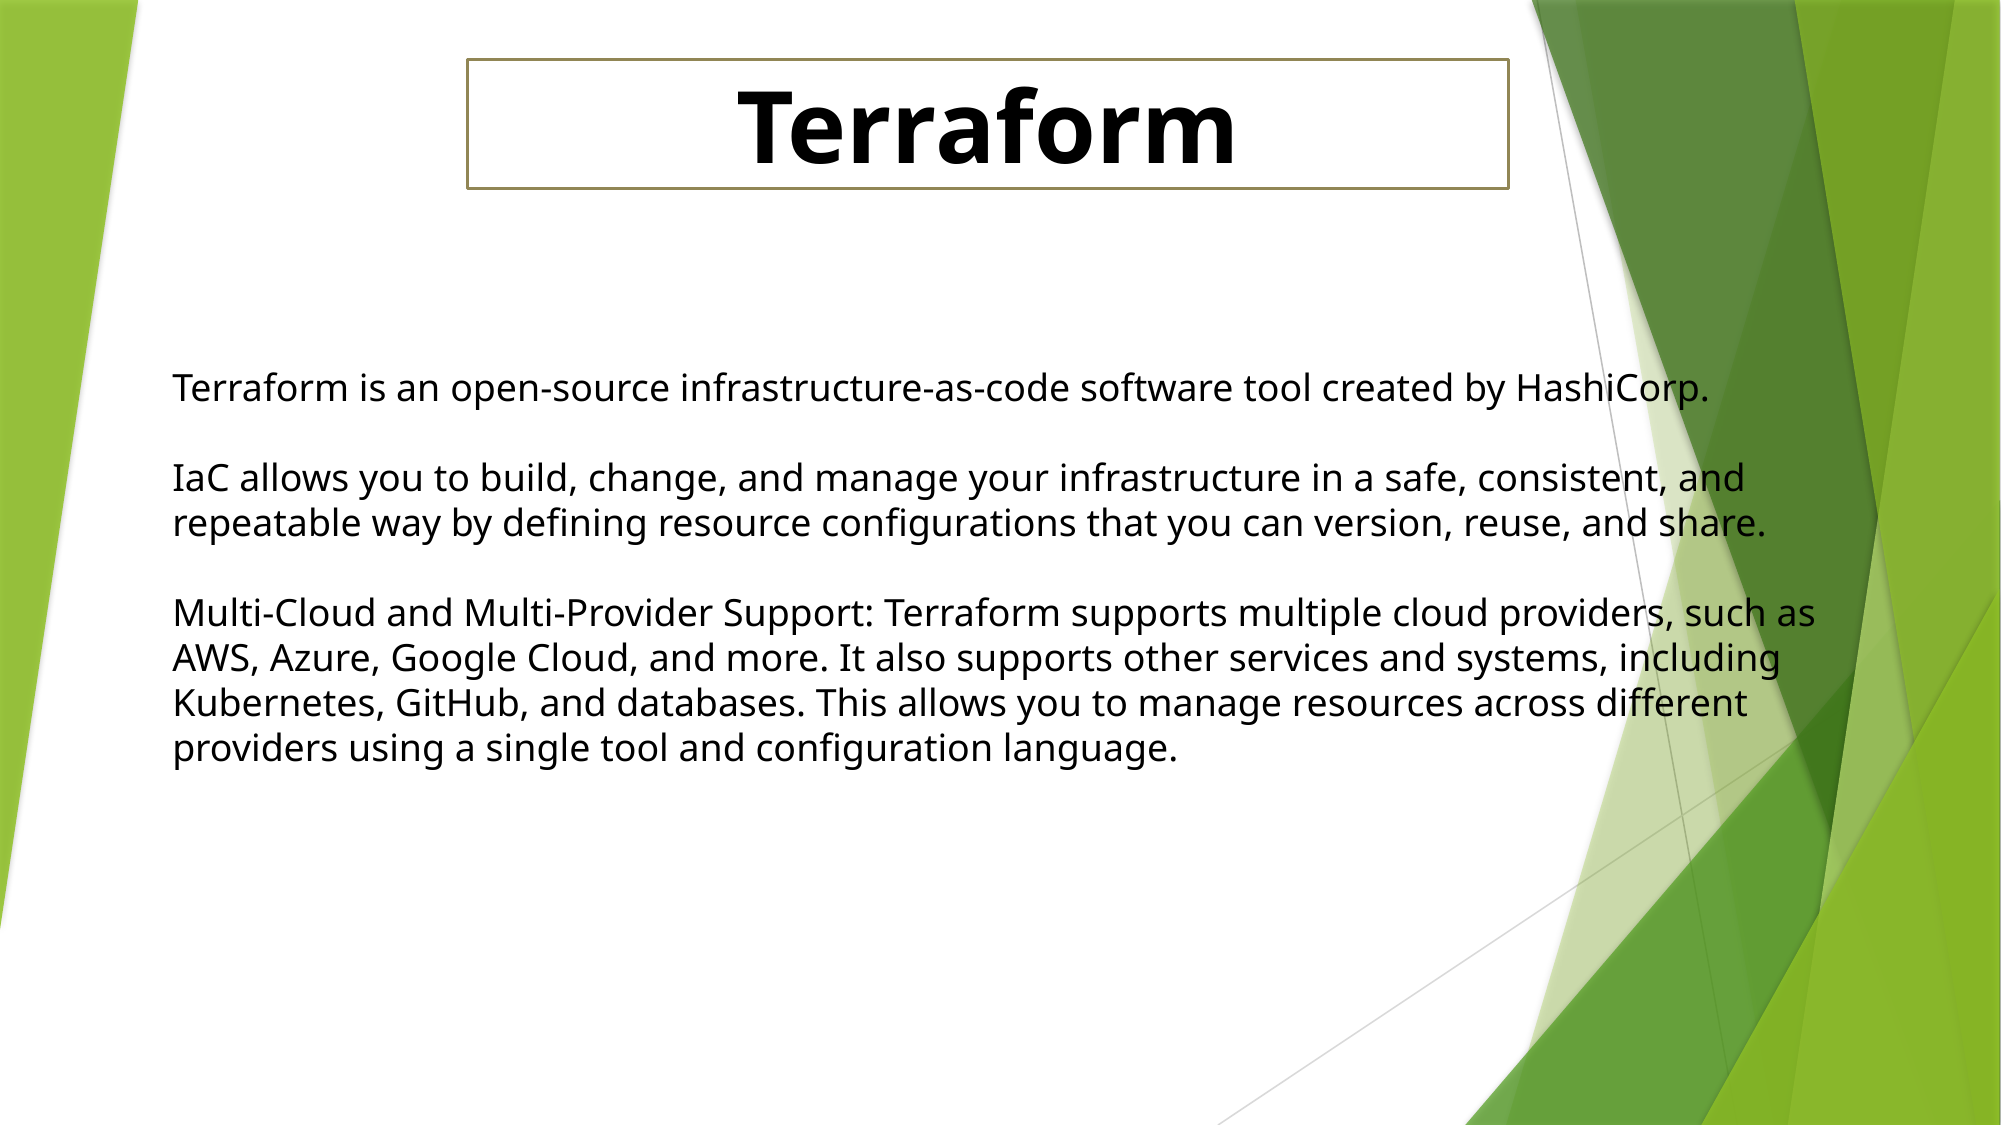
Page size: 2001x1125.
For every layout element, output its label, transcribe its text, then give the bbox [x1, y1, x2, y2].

text_box Terraform is an open-source infrastructure-as-code software tool created by HashiCorp. IaC allows you to build, change, and manage your infrastructure in a safe, consistent, and repeatable way by defining resource configurations that you can version, reuse, and share. Multi-Cloud and Multi-Provider Support: Terraform supports multiple cloud providers, such as AWS, Azure, Google Cloud, and more. It also supports other services and systems, including Kubernetes, GitHub, and databases. This allows you to manage resources across different providers using a single tool and configuration language. [157, 356, 1866, 912]
text_box Terraform [466, 58, 1510, 190]
